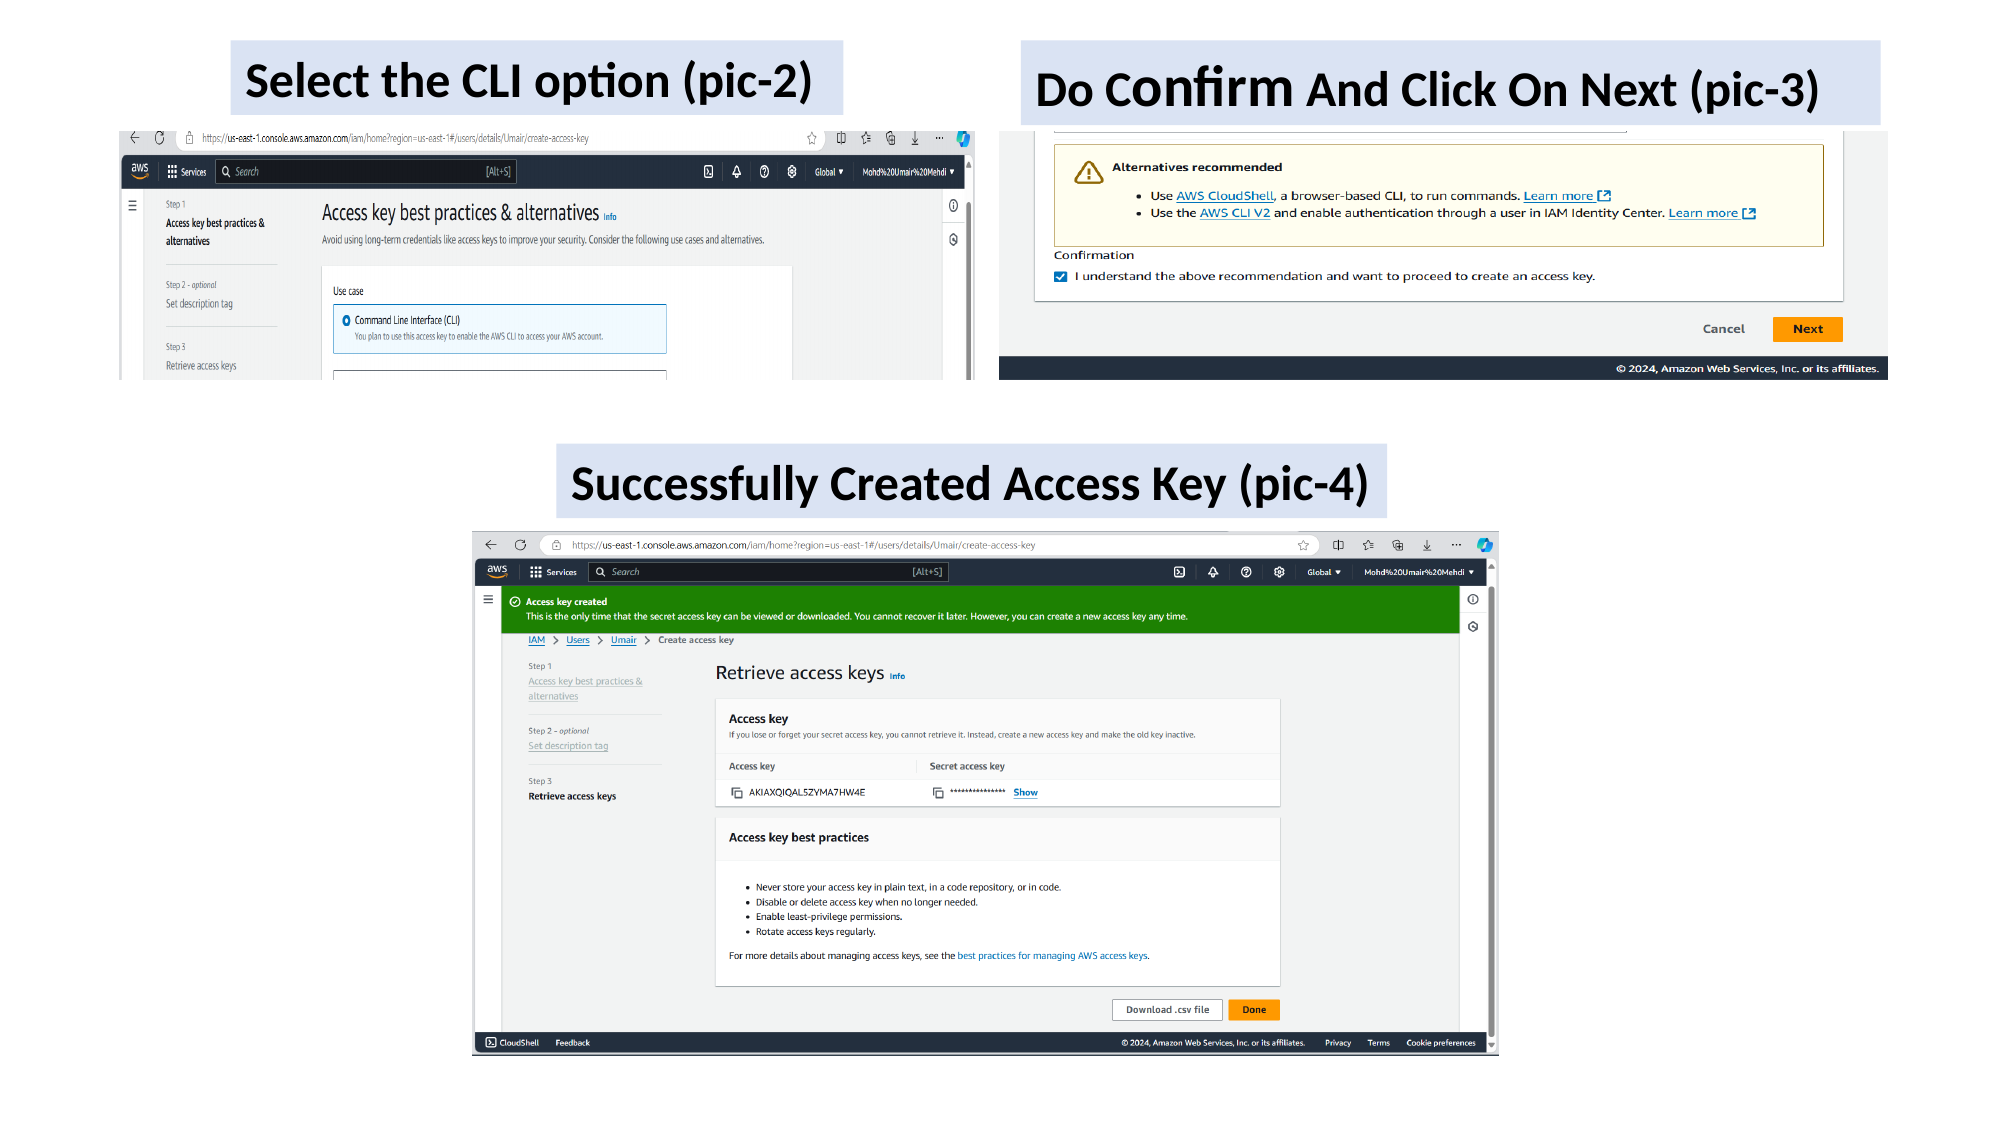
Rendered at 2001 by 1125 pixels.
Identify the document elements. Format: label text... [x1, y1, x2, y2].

picture [999, 131, 1888, 380]
picture [119, 131, 975, 380]
text_box Do Confirm And Click On Next (pic-3) [1020, 40, 1881, 126]
picture [472, 531, 1499, 1056]
text_box Select the CLI option (pic-2) [230, 40, 844, 115]
text_box Successfully Created Access Key (pic-4) [556, 443, 1388, 519]
